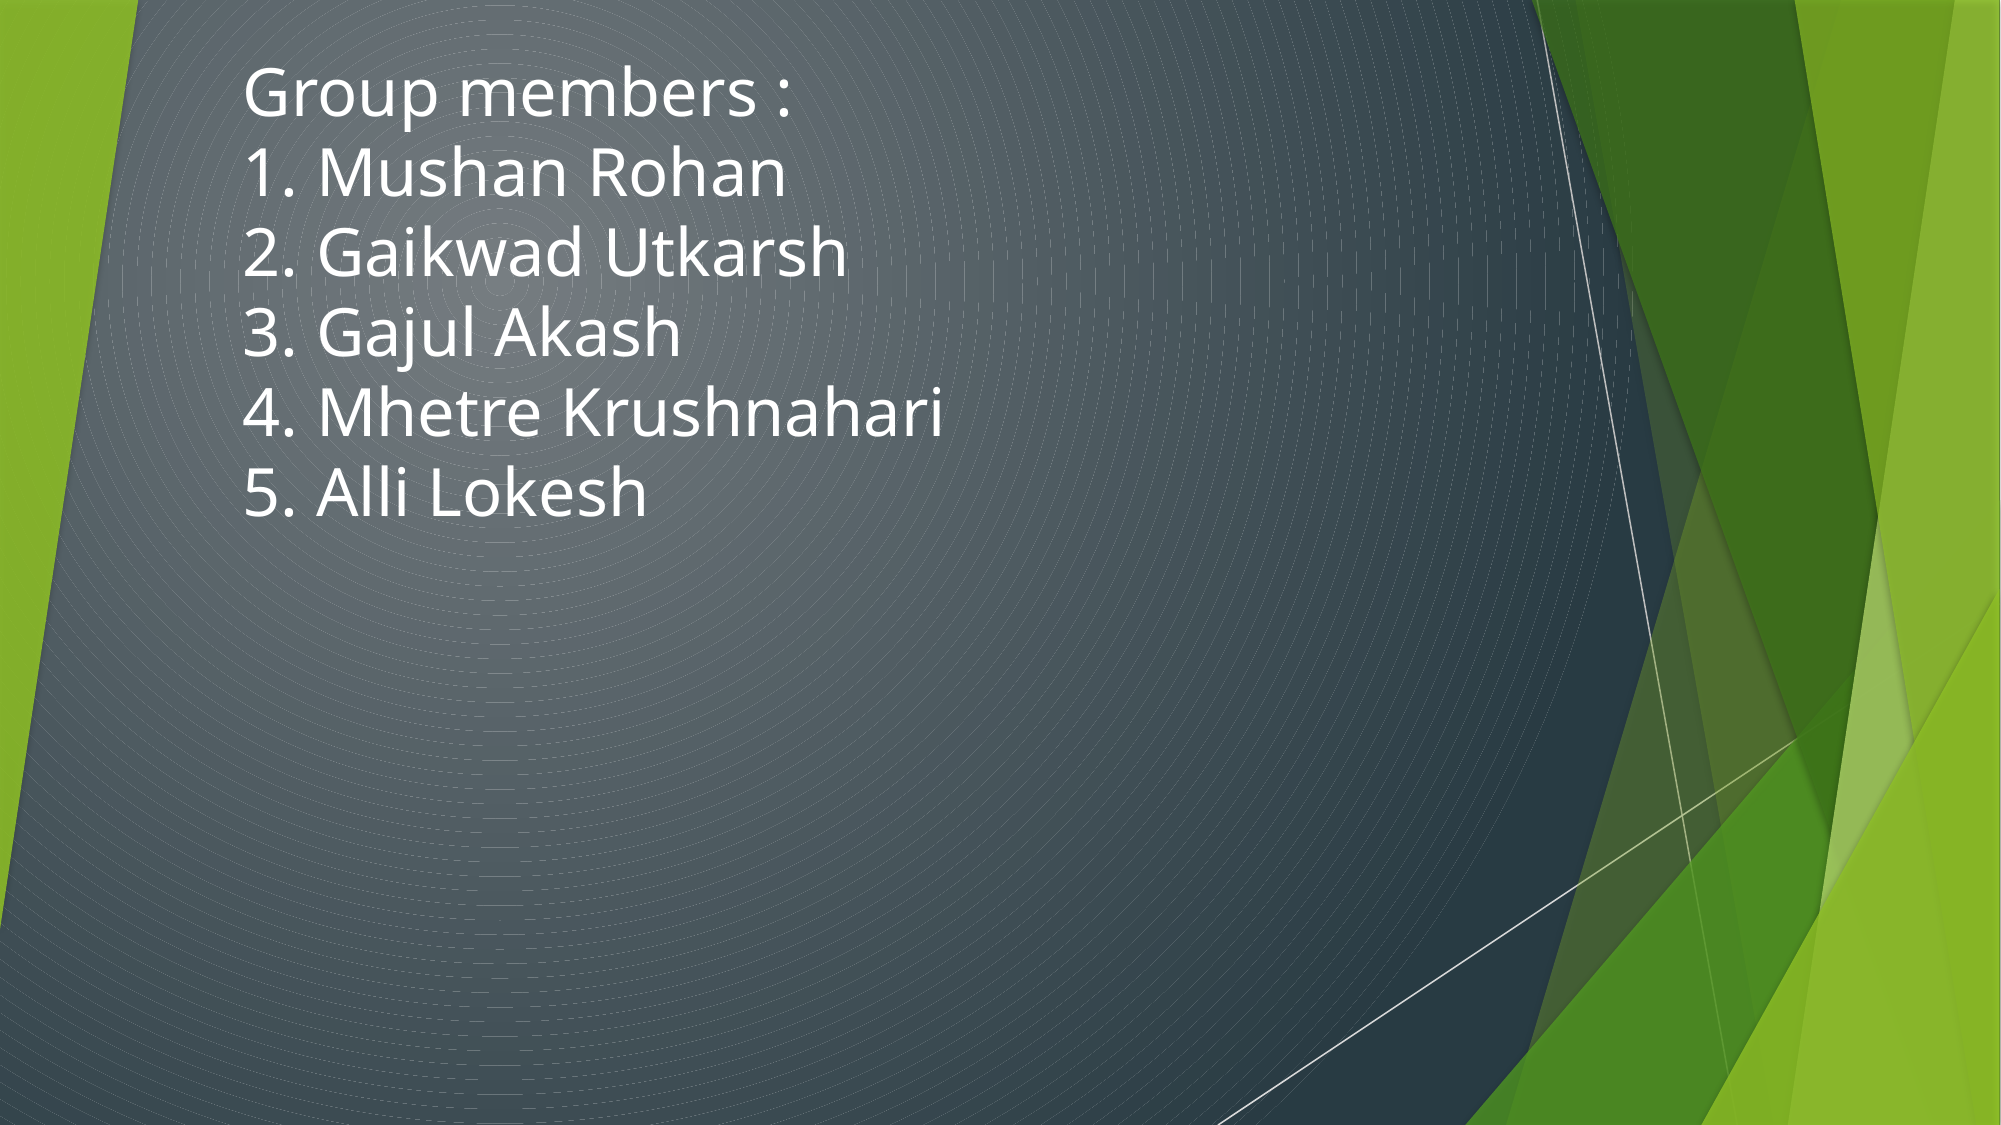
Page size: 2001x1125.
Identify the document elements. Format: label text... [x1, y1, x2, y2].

text_box Group members : 1. Mushan Rohan 2. Gaikwad Utkarsh 3. Gajul Akash 4. Mhetre Krushnahari 5. Alli Lokesh [227, 42, 1615, 538]
